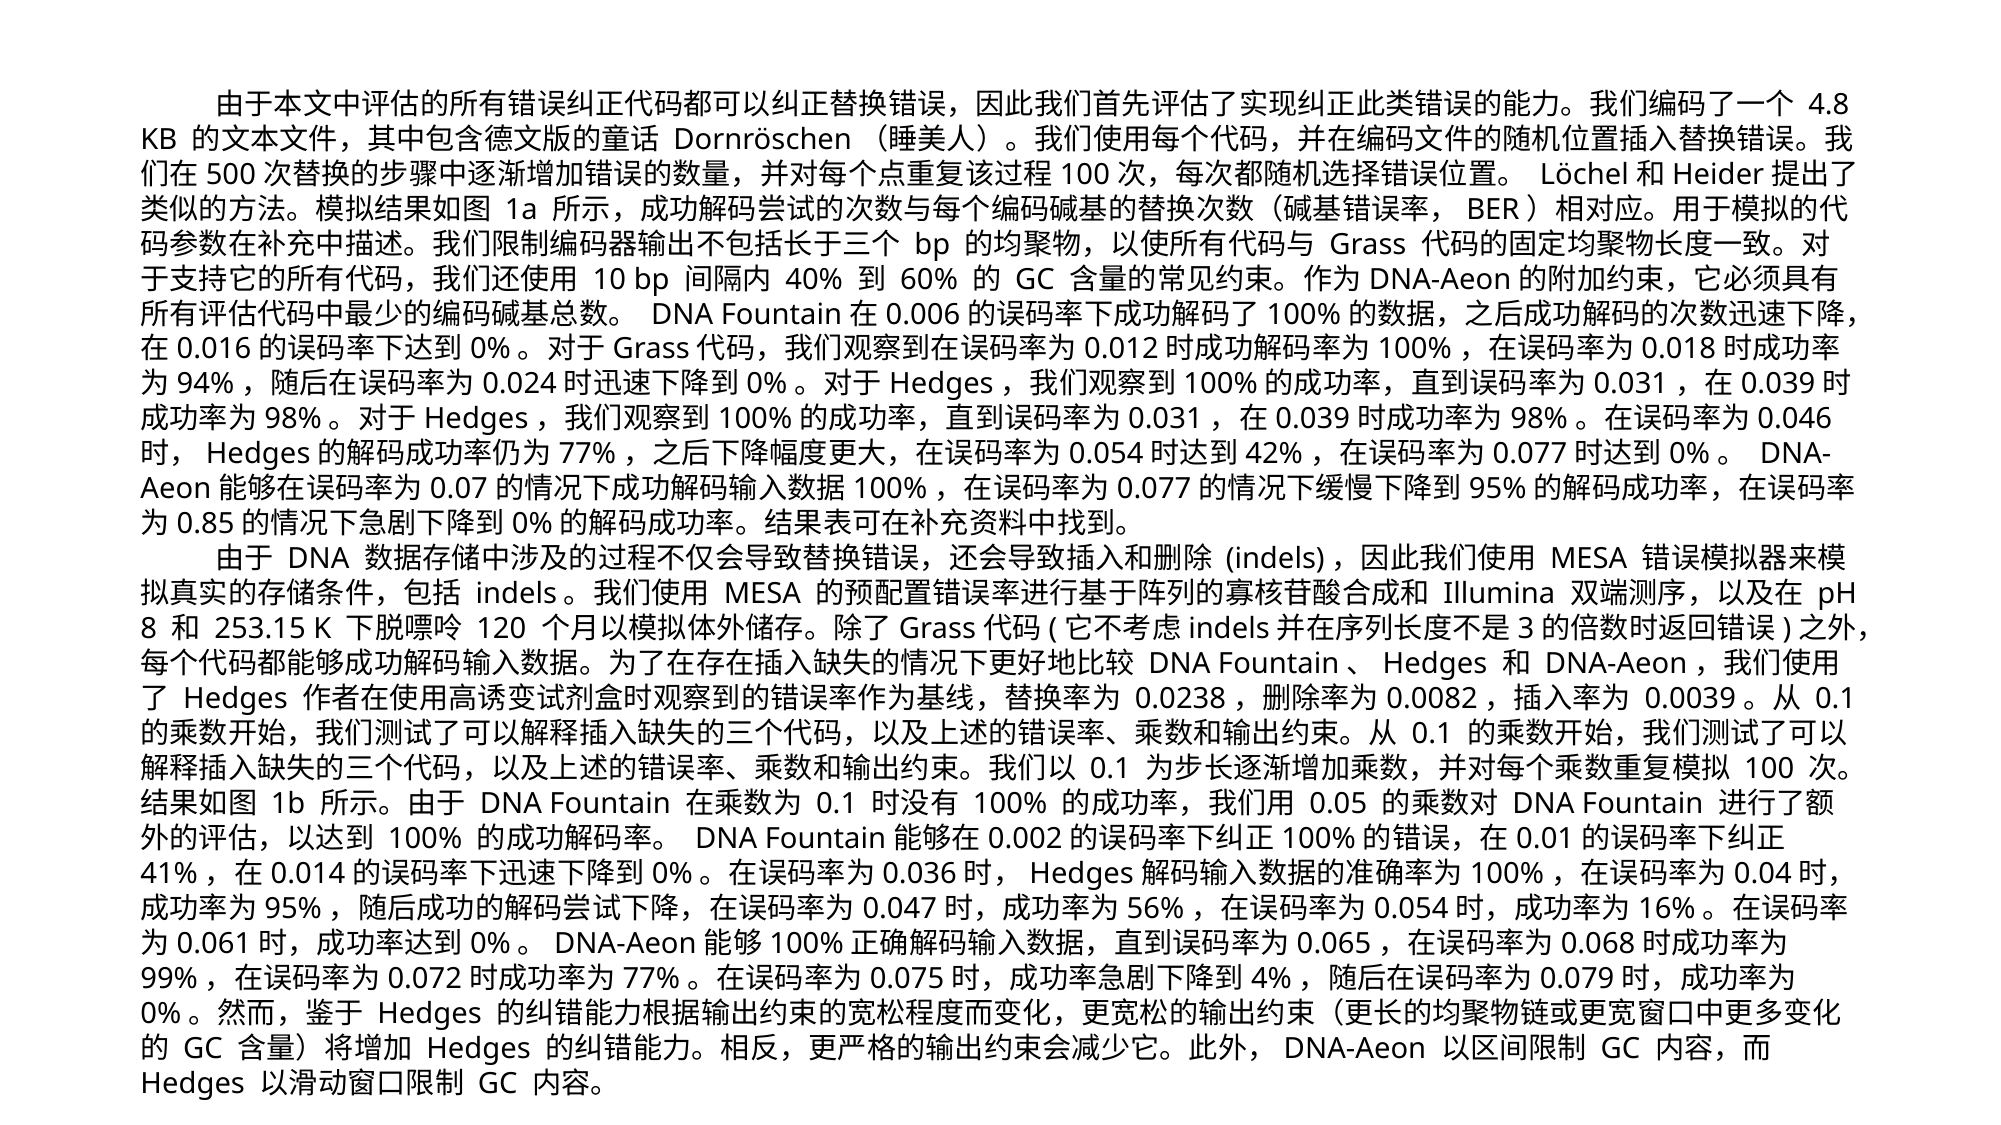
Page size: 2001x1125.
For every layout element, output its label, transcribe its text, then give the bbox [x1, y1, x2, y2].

text_box 由于本文中评估的所有错误纠正代码都可以纠正替换错误，因此我们首先评估了实现纠正此类错误的能力。我们编码了一个 4.8 KB 的文本文件，其中包含德文版的童话 Dornröschen（睡美人）。我们使用每个代码，并在编码文件的随机位置插入替换错误。我们在500次替换的步骤中逐渐增加错误的数量，并对每个点重复该过程100次，每次都随机选择错误位置。 Löchel和Heider提出了类似的方法。模拟结果如图 1a 所示，成功解码尝试的次数与每个编码碱基的替换次数（碱基错误率，BER）相对应。用于模拟的代码参数在补充中描述。我们限制编码器输出不包括长于三个 bp 的均聚物，以使所有代码与 Grass 代码的固定均聚物长度一致。对于支持它的所有代码，我们还使用 10 bp 间隔内 40% 到 60% 的 GC 含量的常见约束。作为DNA-Aeon的附加约束，它必须具有所有评估代码中最少的编码碱基总数。 DNA Fountain在0.006的误码率下成功解码了100%的数据，之后成功解码的次数迅速下降，在0.016的误码率下达到0%。对于Grass代码，我们观察到在误码率为0.012时成功解码率为100%，在误码率为0.018时成功率为94%，随后在误码率为0.024时迅速下降到0%。对于Hedges，我们观察到100%的成功率，直到误码率为0.031，在0.039时成功率为98%。对于Hedges，我们观察到100%的成功率，直到误码率为0.031，在0.039时成功率为98%。在误码率为0.046时，Hedges的解码成功率仍为77%，之后下降幅度更大，在误码率为0.054时达到42%，在误码率为0.077时达到0%。 DNA-Aeon能够在误码率为0.07的情况下成功解码输入数据100%，在误码率为0.077的情况下缓慢下降到95%的解码成功率，在误码率为0.85的情况下急剧下降到0%的解码成功率。结果表可在补充资料中找到。 由于 DNA 数据存储中涉及的过程不仅会导致替换错误，还会导致插入和删除 (indels)，因此我们使用 MESA 错误模拟器来模拟真实的存储条件，包括 indels。我们使用 MESA 的预配置错误率进行基于阵列的寡核苷酸合成和 Illumina 双端测序，以及在 pH 8 和 253.15 K 下脱嘌呤 120 个月以模拟体外储存。除了Grass代码(它不考虑indels并在序列长度不是3的倍数时返回错误)之外，每个代码都能够成功解码输入数据。为了在存在插入缺失的情况下更好地比较 DNA Fountain、Hedges 和 DNA-Aeon，我们使用了 Hedges 作者在使用高诱变试剂盒时观察到的错误率作为基线，替换率为 0.0238，删除率为0.0082，插入率为 0.0039。从 0.1 的乘数开始，我们测试了可以解释插入缺失的三个代码，以及上述的错误率、乘数和输出约束。从 0.1 的乘数开始，我们测试了可以解释插入缺失的三个代码，以及上述的错误率、乘数和输出约束。我们以 0.1 为步长逐渐增加乘数，并对每个乘数重复模拟 100 次。结果如图 1b 所示。由于 DNA Fountain 在乘数为 0.1 时没有 100% 的成功率，我们用 0.05 的乘数对 DNA Fountain 进行了额外的评估，以达到 100% 的成功解码率。 DNA Fountain能够在0.002的误码率下纠正100%的错误，在0.01的误码率下纠正41%，在0.014的误码率下迅速下降到0%。在误码率为0.036时，Hedges解码输入数据的准确率为100%，在误码率为0.04时，成功率为95%，随后成功的解码尝试下降，在误码率为0.047时，成功率为56%，在误码率为0.054时，成功率为16%。在误码率为0.061时，成功率达到0%。DNA-Aeon能够100%正确解码输入数据，直到误码率为0.065，在误码率为0.068时成功率为99%，在误码率为0.072时成功率为77%。在误码率为0.075时，成功率急剧下降到4%，随后在误码率为0.079时，成功率为0%。然而，鉴于 Hedges 的纠错能力根据输出约束的宽松程度而变化，更宽松的输出约束（更长的均聚物链或更宽窗口中更多变化的 GC 含量）将增加 Hedges 的纠错能力。相反，更严格的输出约束会减少它。此外，DNA-Aeon 以区间限制 GC 内容，而 Hedges 以滑动窗口限制 GC 内容。 [125, 77, 1875, 1107]
